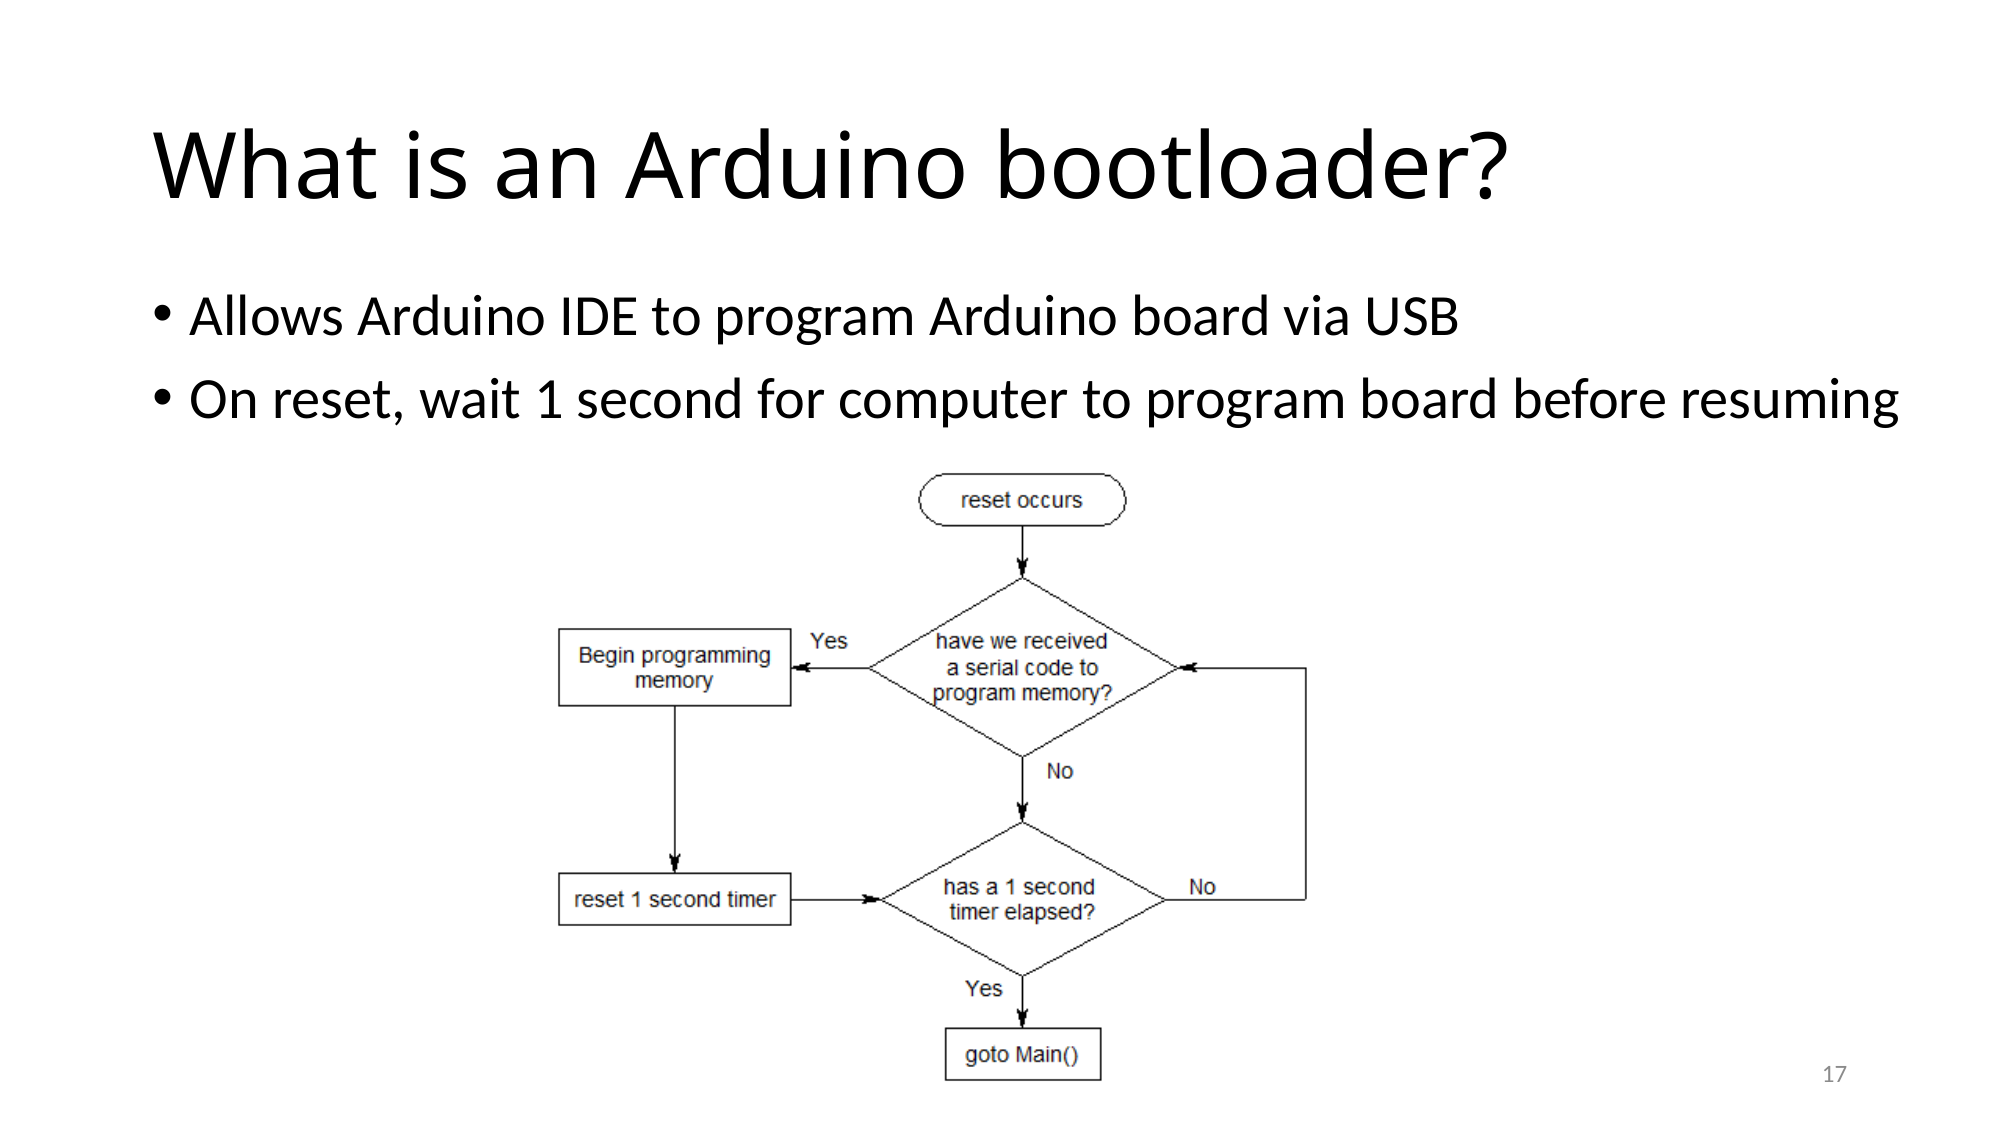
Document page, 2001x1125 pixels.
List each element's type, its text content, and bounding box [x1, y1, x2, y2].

list Allows Arduino IDE to program Arduino board via USB On reset, wait 1 second for computer to program board before resuming [137, 277, 1968, 992]
picture [546, 461, 1332, 1092]
title What is an Arduino bootloader? [137, 59, 1863, 277]
slide_number 17 [1412, 1042, 1863, 1103]
